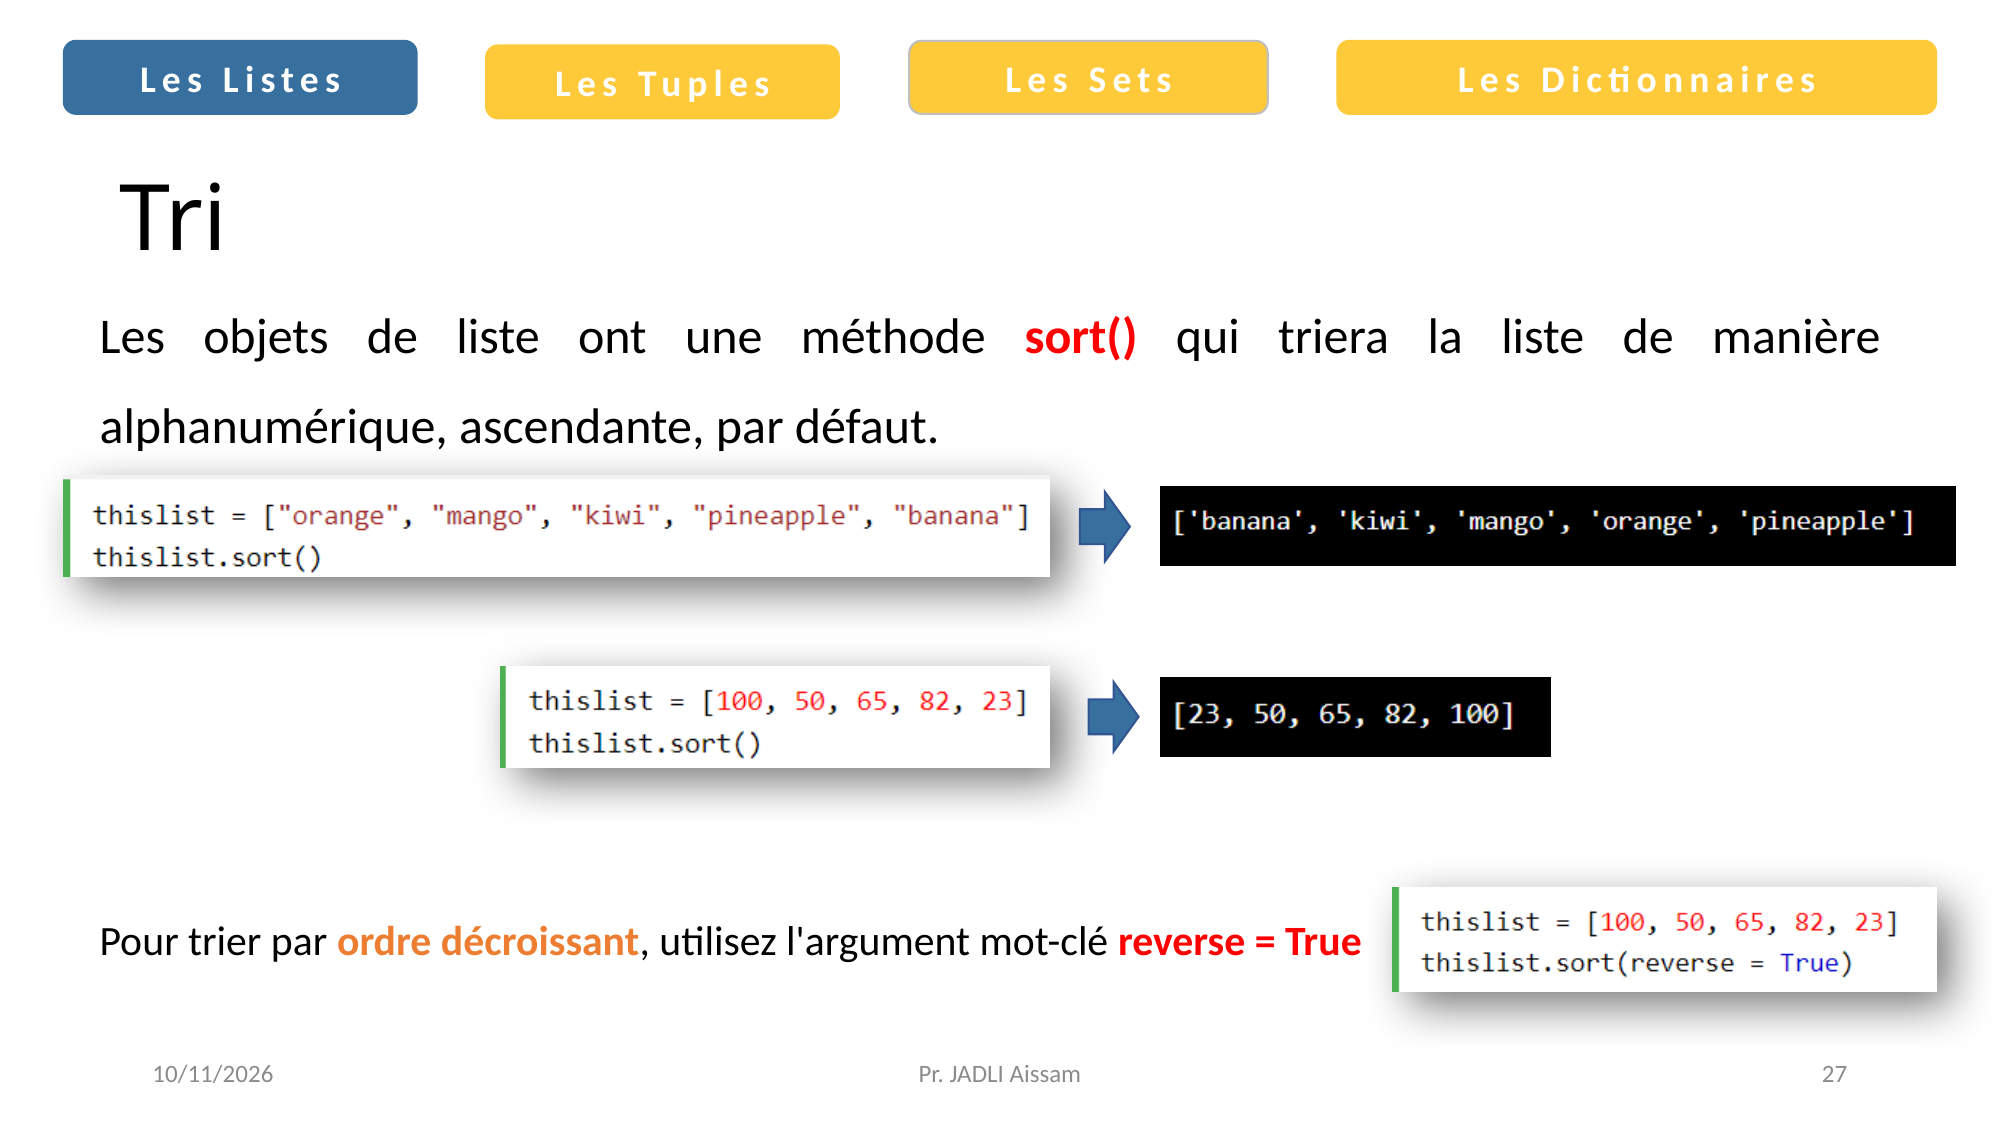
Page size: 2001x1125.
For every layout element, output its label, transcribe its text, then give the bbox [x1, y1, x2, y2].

text_box [1087, 678, 1140, 755]
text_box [63, 40, 1937, 114]
picture [500, 666, 1050, 768]
title Tri [104, 151, 1916, 291]
footer Pr. JADLI Aissam [662, 1042, 1338, 1103]
picture [1160, 486, 1956, 567]
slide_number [137, 1042, 588, 1103]
picture [63, 475, 1050, 578]
text_box [1078, 488, 1132, 565]
picture [1392, 886, 1937, 992]
text_box Les Tuples [487, 114, 838, 120]
text_box Les objets de liste ont une méthode sort() qui triera la liste de manière alphanumérique, ascendante, par défaut. Pour trier par ordre décroissant, utilisez l'argument mot-clé reverse = True [84, 266, 1896, 972]
slide_number 27 [1412, 1042, 1863, 1103]
picture [1160, 677, 1551, 757]
